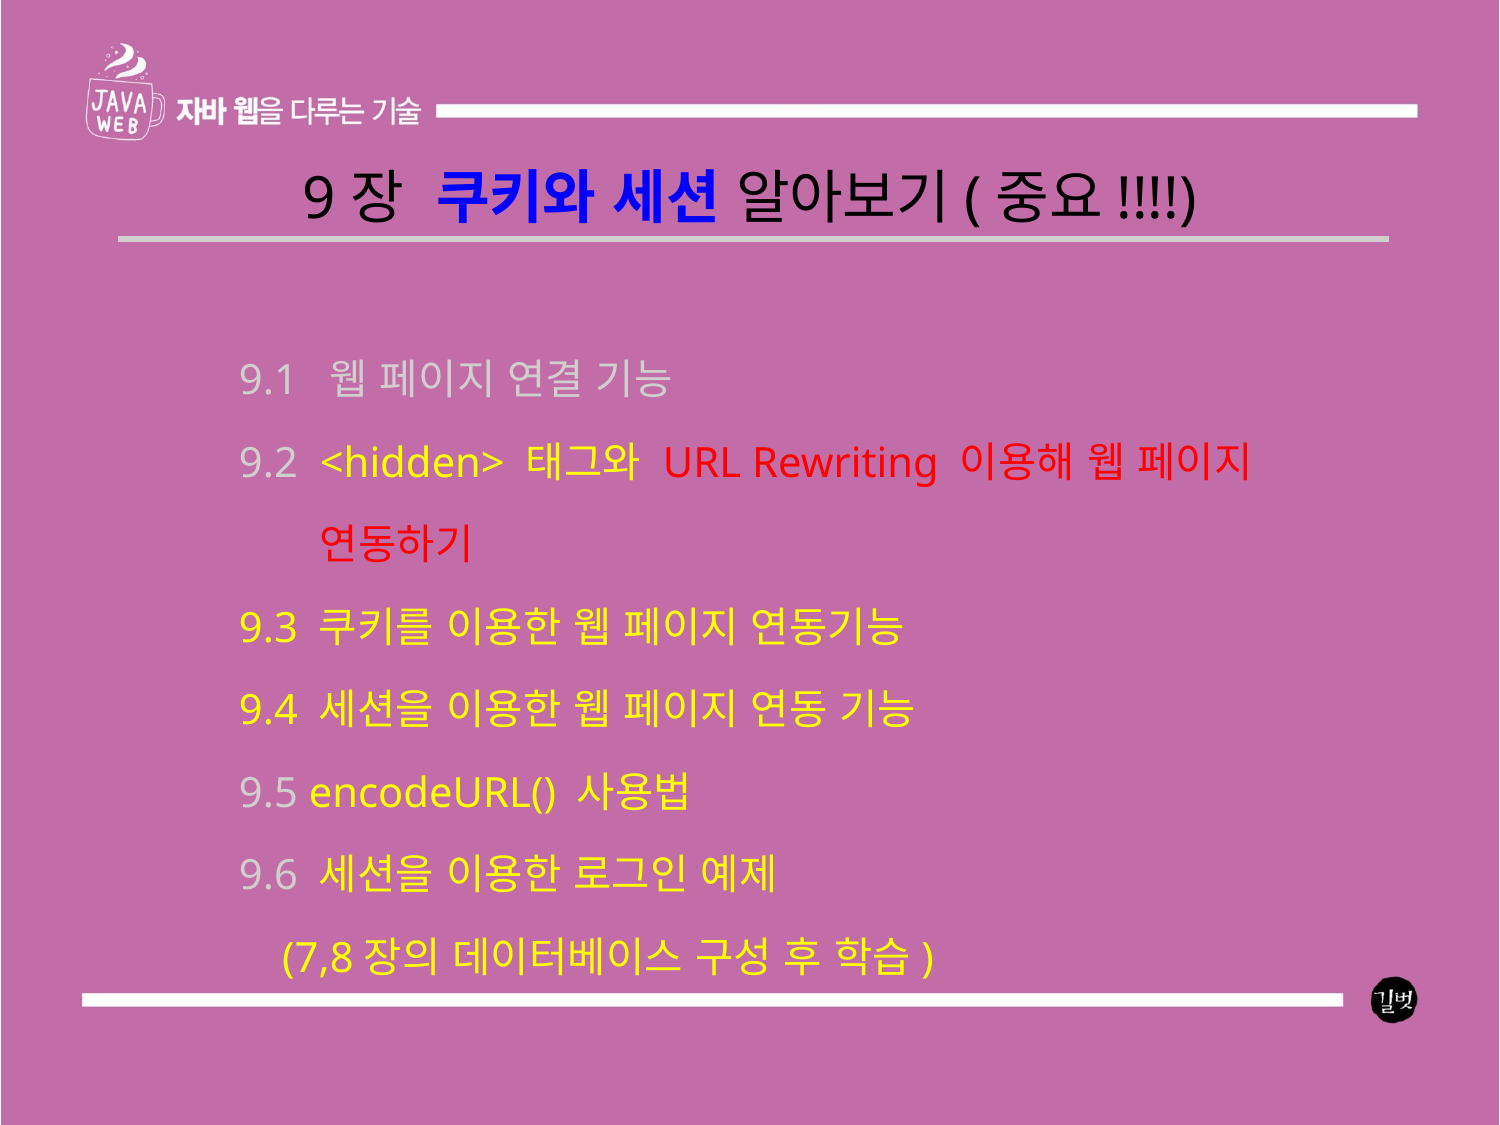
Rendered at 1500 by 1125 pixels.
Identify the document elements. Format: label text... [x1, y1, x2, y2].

text_box 9장 쿠키와 세션 알아보기(중요!!!!) [0, 106, 1500, 238]
picture [1, 0, 1499, 106]
text_box 9.1 웹 페이지 연결 기능 9.2 <hidden> 태그와 URL Rewriting 이용해 웹 페이지 연동하기 9.3 쿠키를 이용한 웹 페이지 연동기능 9.4 세션을 이용한 웹 페이지 연동 기능 9.5 encodeURL() 사용법 9.6 세션을 이용한 로그인 예제 (7,8장의 데이터베이스 구성 후 학습) [224, 313, 1452, 988]
picture [1, 238, 1499, 1125]
